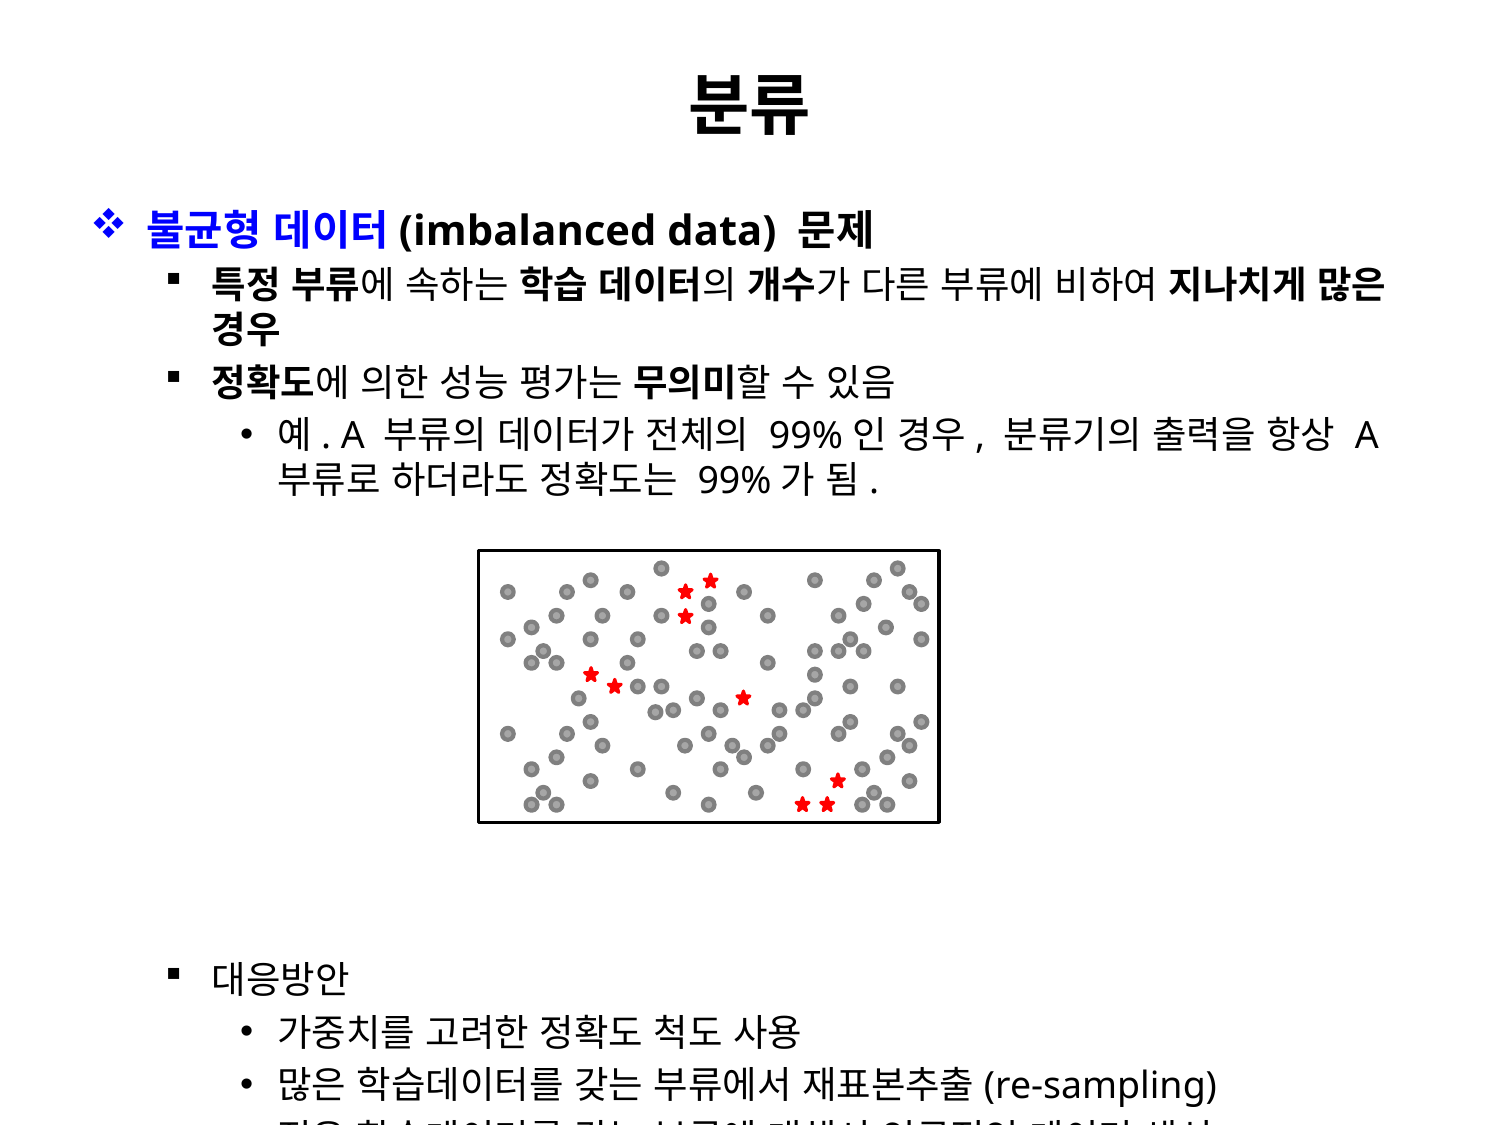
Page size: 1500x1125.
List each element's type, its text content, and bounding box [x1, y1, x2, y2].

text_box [478, 550, 940, 823]
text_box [584, 573, 845, 811]
title 분류 [75, 45, 1425, 161]
list 불균형 데이터(imbalanced data) 문제 특정 부류에 속하는 학습 데이터의 개수가 다른 부류에 비하여 지나치게 많은 경우 정확도에 의한 성능 평가는 무의미할 수 있음 예. A 부류의 데이터가 전체의 99%인 경우, 분류기의 출력을 항상 A 부류로 하더라도 정확도는 99%가 됨. 대응방안 가중치를 고려한 정확도 척도 사용 많은 학습데이터를 갖는 부류에서 재표본추출(re-sampling) 적은 학습데이터를 갖는 부류에 대해서 인공적인 데이터 생성 [75, 196, 1425, 1071]
